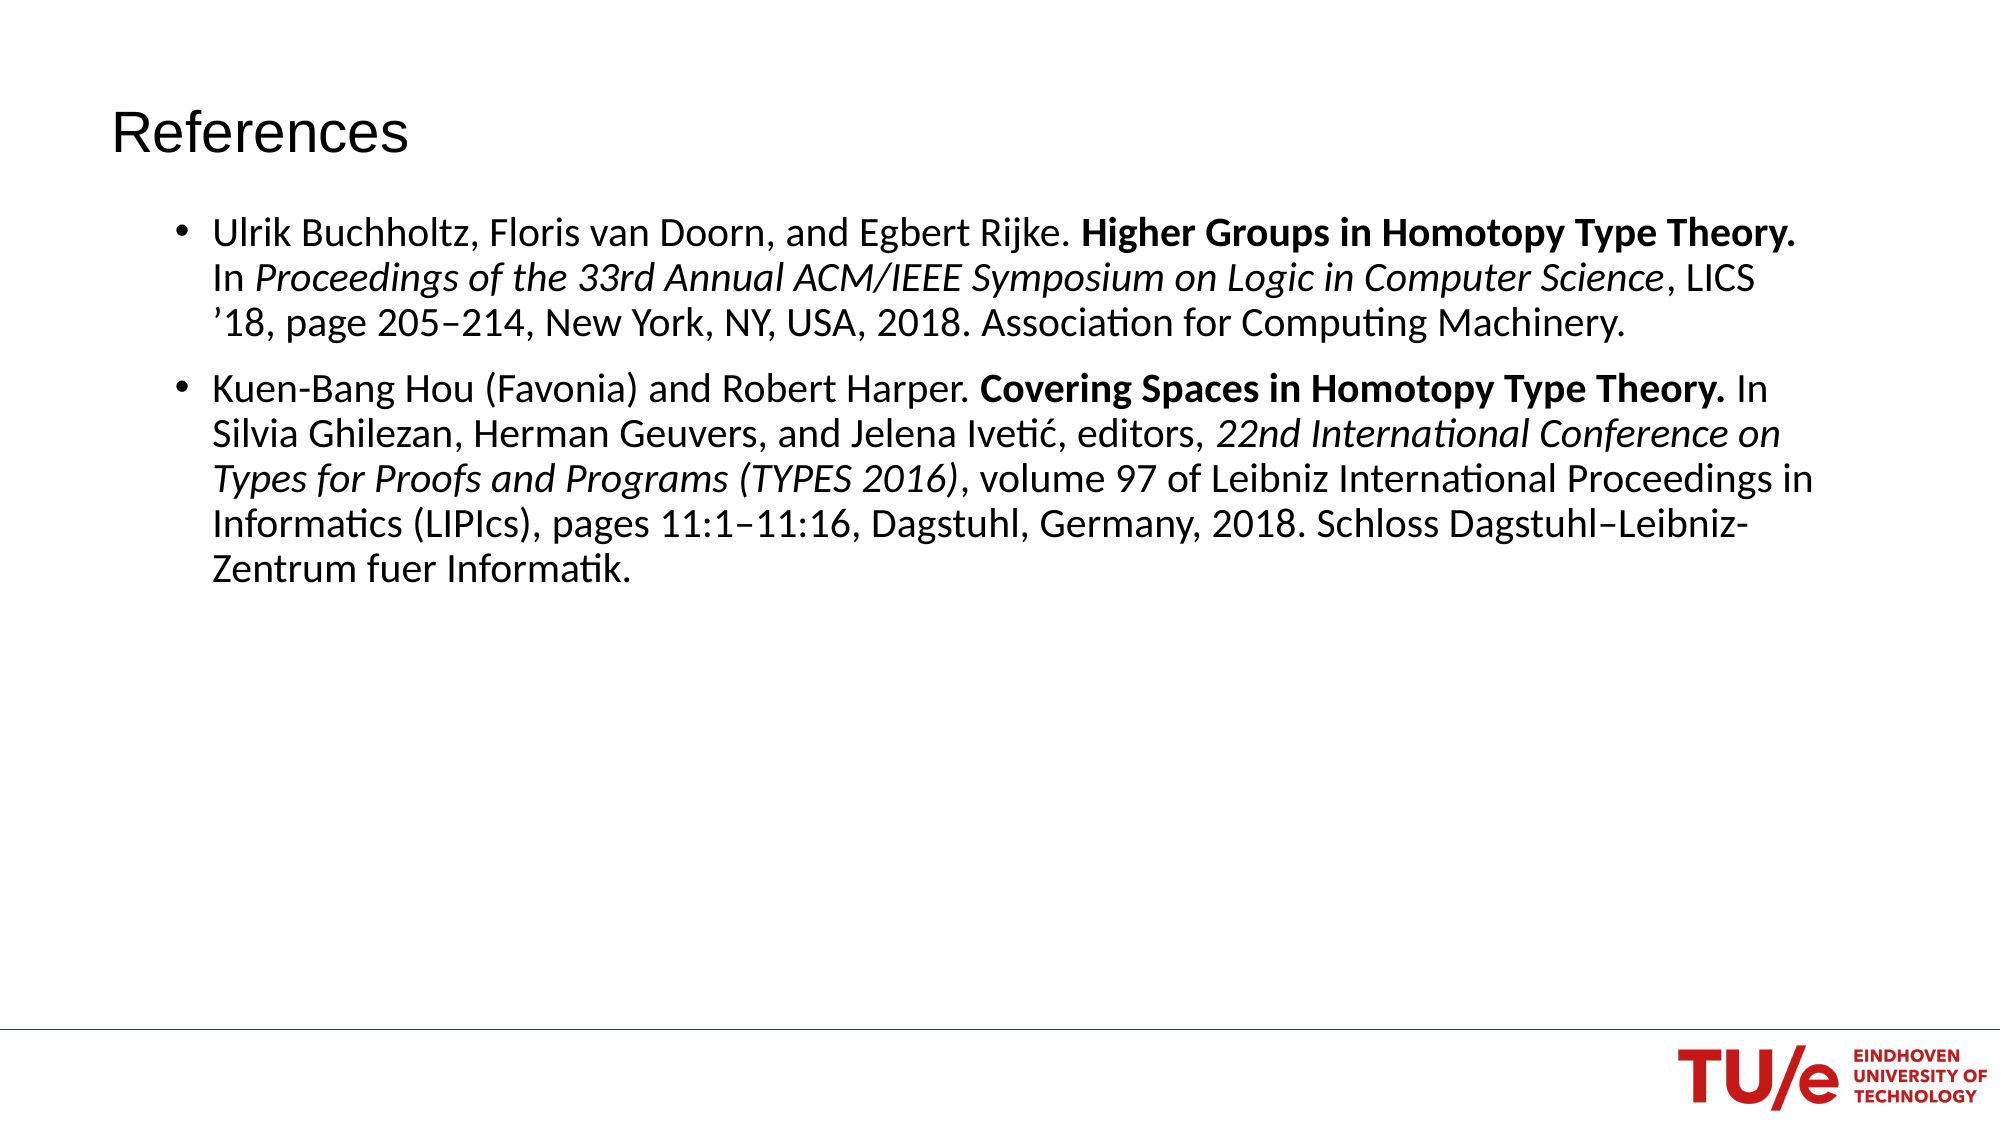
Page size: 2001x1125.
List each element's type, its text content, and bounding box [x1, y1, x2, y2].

text_box Ulrik Buchholtz, Floris van Doorn, and Egbert Rijke. Higher Groups in Homotopy Type Theory. In Proceedings of the 33rd Annual ACM/IEEE Symposium on Logic in Computer Science, LICS ’18, page 205–214, New York, NY, USA, 2018. Association for Computing Machinery. Kuen-Bang Hou (Favonia) and Robert Harper. Covering Spaces in Homotopy Type Theory. In Silvia Ghilezan, Herman Geuvers, and Jelena Ivetić, editors, 22nd International Conference on Types for Proofs and Programs (TYPES 2016), volume 97 of Leibniz International Proceedings in Informatics (LIPIcs), pages 11:1–11:16, Dagstuhl, Germany, 2018. Schloss Dagstuhl–Leibniz-Zentrum fuer Informatik. [160, 202, 1838, 692]
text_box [0, 1029, 2000, 1112]
text_box References [96, 95, 1749, 236]
